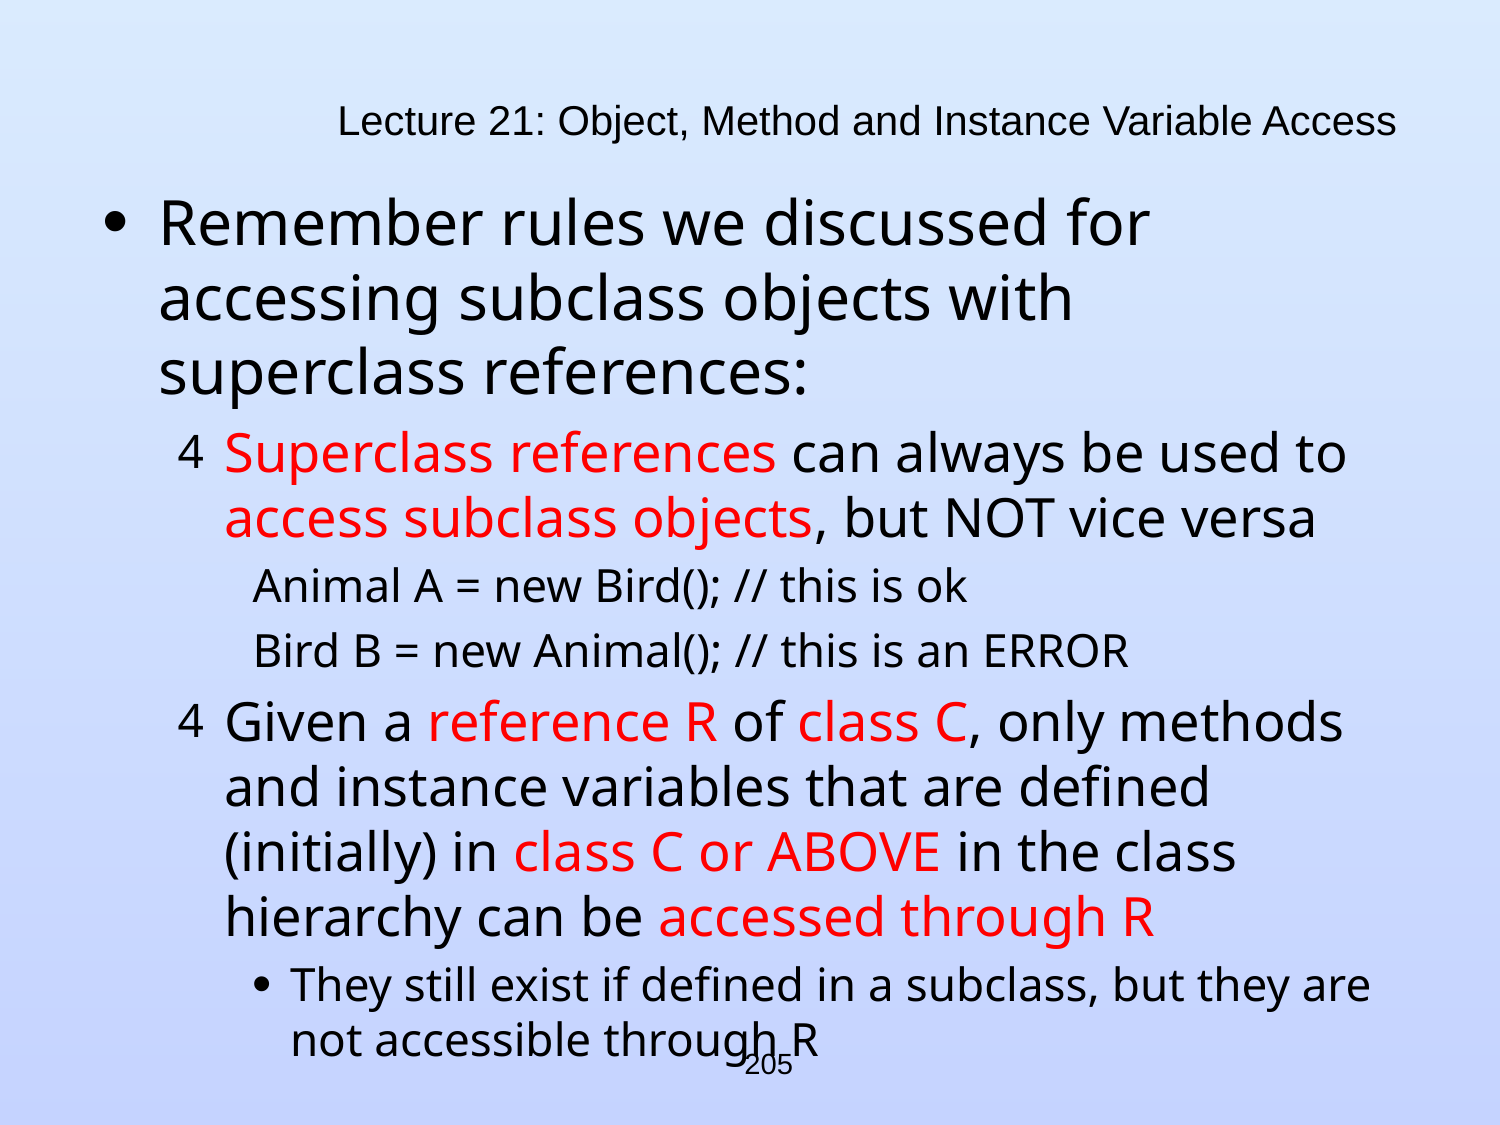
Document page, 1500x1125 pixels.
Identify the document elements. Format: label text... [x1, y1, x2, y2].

slide_number 205 [612, 1025, 926, 1101]
title Lecture 21: Object, Method and Instance Variable Access [87, 99, 1413, 150]
list Remember rules we discussed for accessing subclass objects with superclass references: Superclass references can always be used to access subclass objects, but NOT vice versa Animal A = new Bird(); // this is ok Bird B = new Animal(); // this is an ERROR Given a reference R of class C, only methods and instance variables that are defined (initially) in class C or ABOVE in the class hierarchy can be accessed through R They still exist if defined in a subclass, but they are not accessible through R [87, 174, 1413, 1025]
